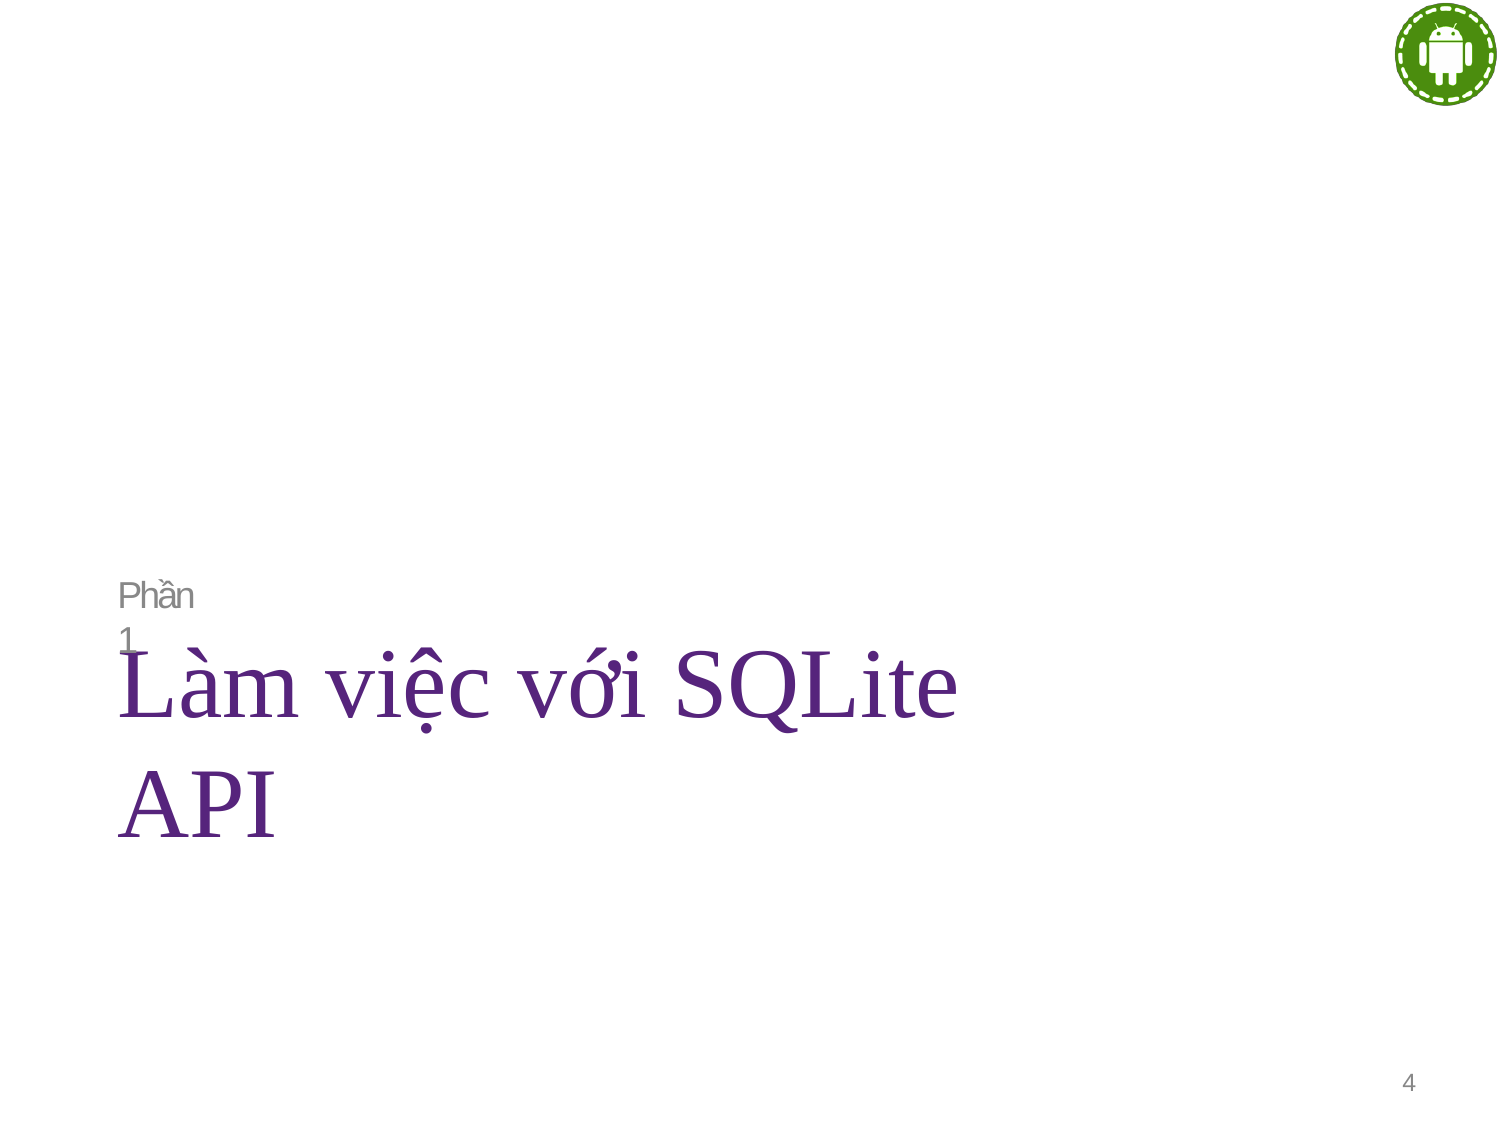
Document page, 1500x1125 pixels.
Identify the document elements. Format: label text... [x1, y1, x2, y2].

text_box Phần 1 [115, 568, 224, 661]
picture [1391, 0, 1500, 109]
slide_number 4 [1398, 1070, 1432, 1125]
title Làm việc với SQLite API [115, 615, 1145, 858]
